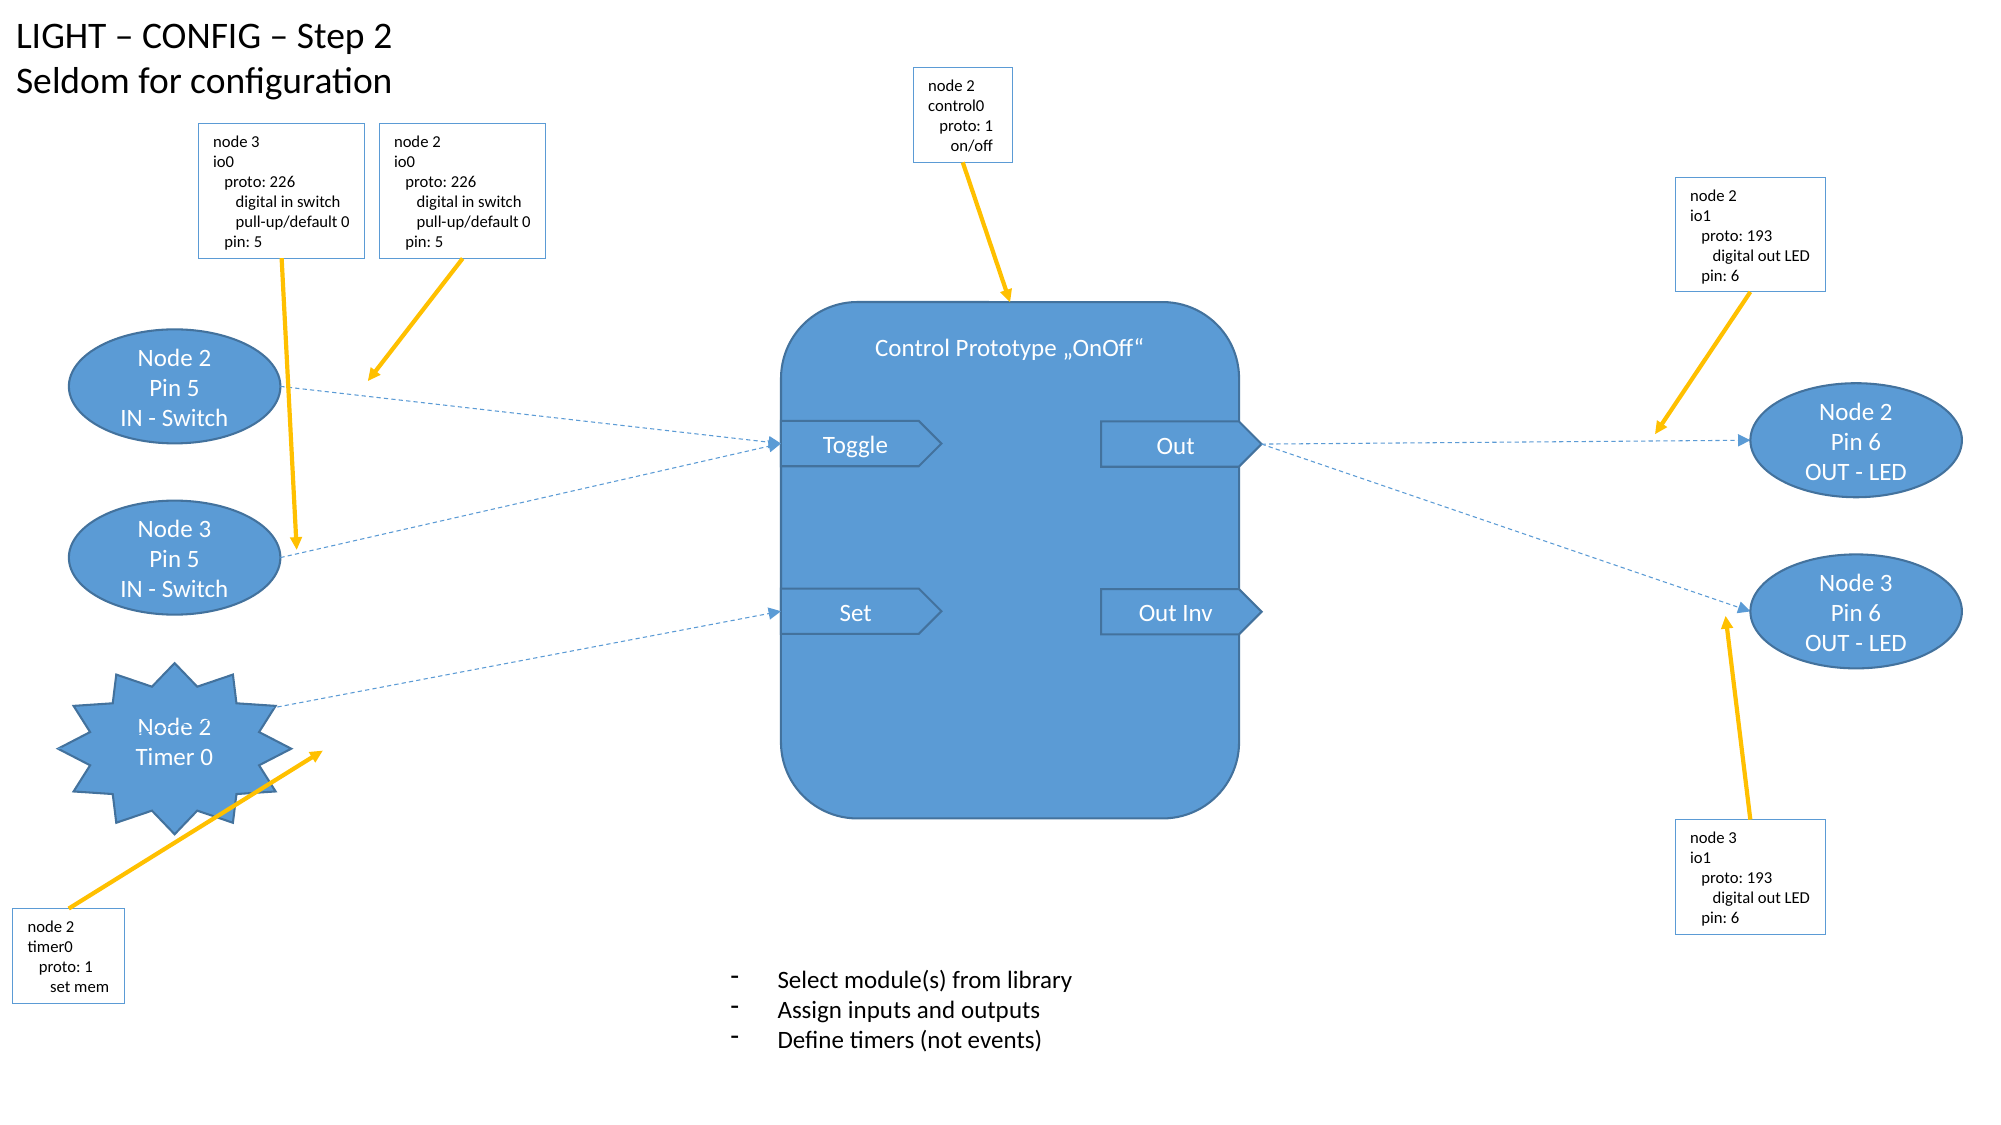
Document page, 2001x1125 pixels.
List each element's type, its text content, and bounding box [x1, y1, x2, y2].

text_box Out [1100, 420, 1261, 468]
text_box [367, 260, 463, 381]
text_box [297, 386, 782, 443]
text_box Node 2 Pin 6 OUT - LED [1749, 382, 1963, 499]
text_box LIGHT – CONFIG – Step 2 Seldom for configuration [1, 3, 408, 109]
text_box node 2 control0 proto: 1 on/off [913, 67, 1013, 163]
text_box Control Prototype „OnOff“ [779, 300, 1241, 820]
text_box node 3 io1 proto: 193 digital out LED pin: 6 [1675, 819, 1826, 935]
text_box Node 2 Timer 0 [55, 661, 293, 756]
text_box Out Inv [1100, 588, 1263, 636]
text_box node 2 io1 proto: 193 digital out LED pin: 6 [1675, 177, 1826, 292]
text_box Node 3 Pin 6 OUT - LED [1749, 553, 1963, 670]
text_box Select module(s) from library Assign inputs and outputs Define timers (not events) [715, 955, 1088, 1061]
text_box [1261, 444, 1751, 612]
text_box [291, 611, 781, 749]
text_box Toggle [782, 419, 943, 468]
text_box node 3 io0 proto: 226 digital in switch pull-up/default 0 pin: 5 [198, 123, 365, 259]
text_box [962, 163, 1011, 303]
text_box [281, 259, 297, 550]
text_box node 2 io0 proto: 226 digital in switch pull-up/default 0 pin: 5 [379, 123, 546, 259]
text_box node 2 timer0 proto: 1 set mem [12, 908, 125, 1004]
text_box Node 3 Pin 5 IN - Switch [67, 499, 282, 616]
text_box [68, 750, 323, 909]
text_box Set [779, 587, 943, 635]
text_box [280, 443, 782, 558]
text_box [1725, 615, 1751, 820]
text_box Node 2 Pin 5 IN - Switch [67, 328, 281, 445]
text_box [1261, 440, 1751, 444]
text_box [1655, 293, 1751, 435]
